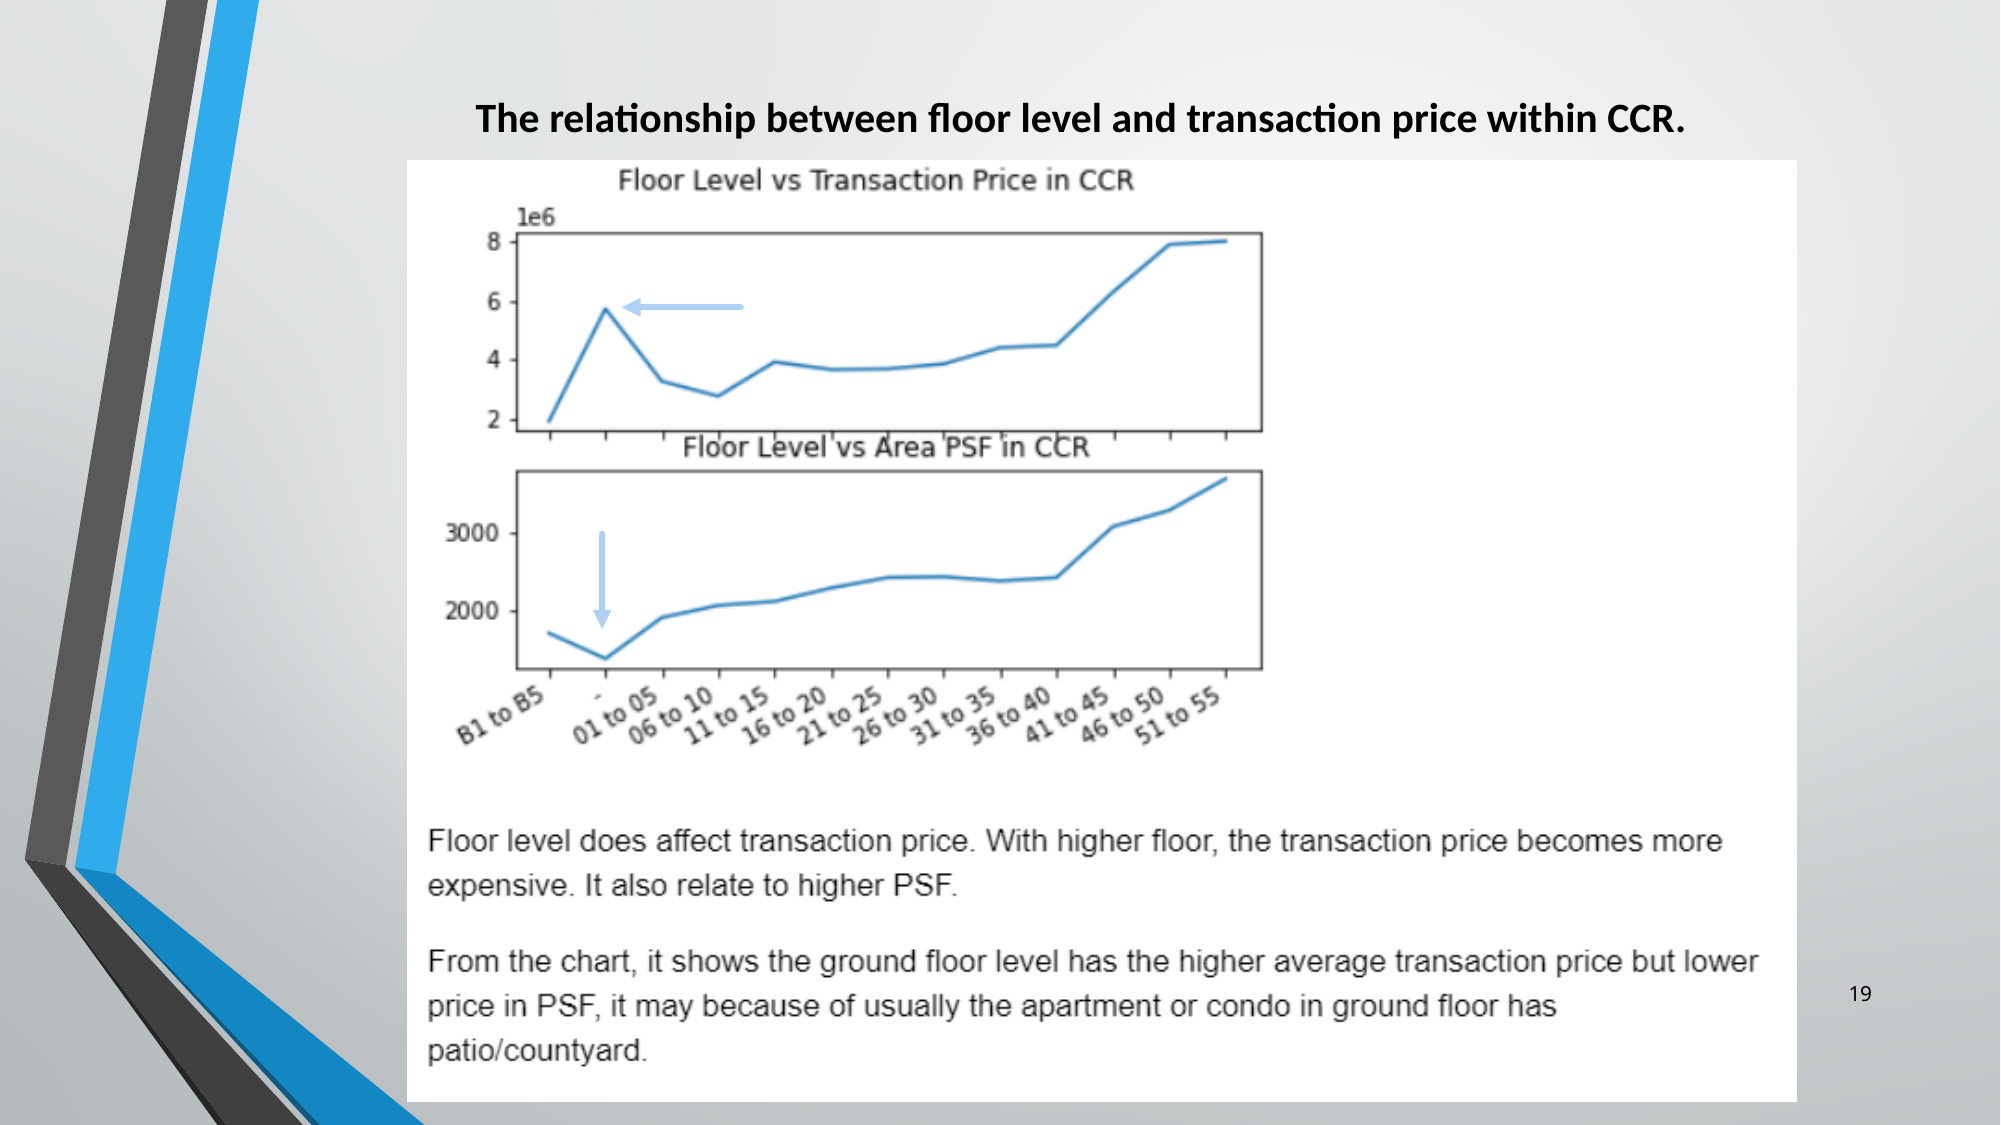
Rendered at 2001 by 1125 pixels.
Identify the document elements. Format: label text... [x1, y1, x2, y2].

picture [406, 160, 1797, 1103]
slide_number 19 [1797, 965, 1887, 1025]
text_box The relationship between floor level and transaction price within CCR. [460, 83, 1725, 160]
